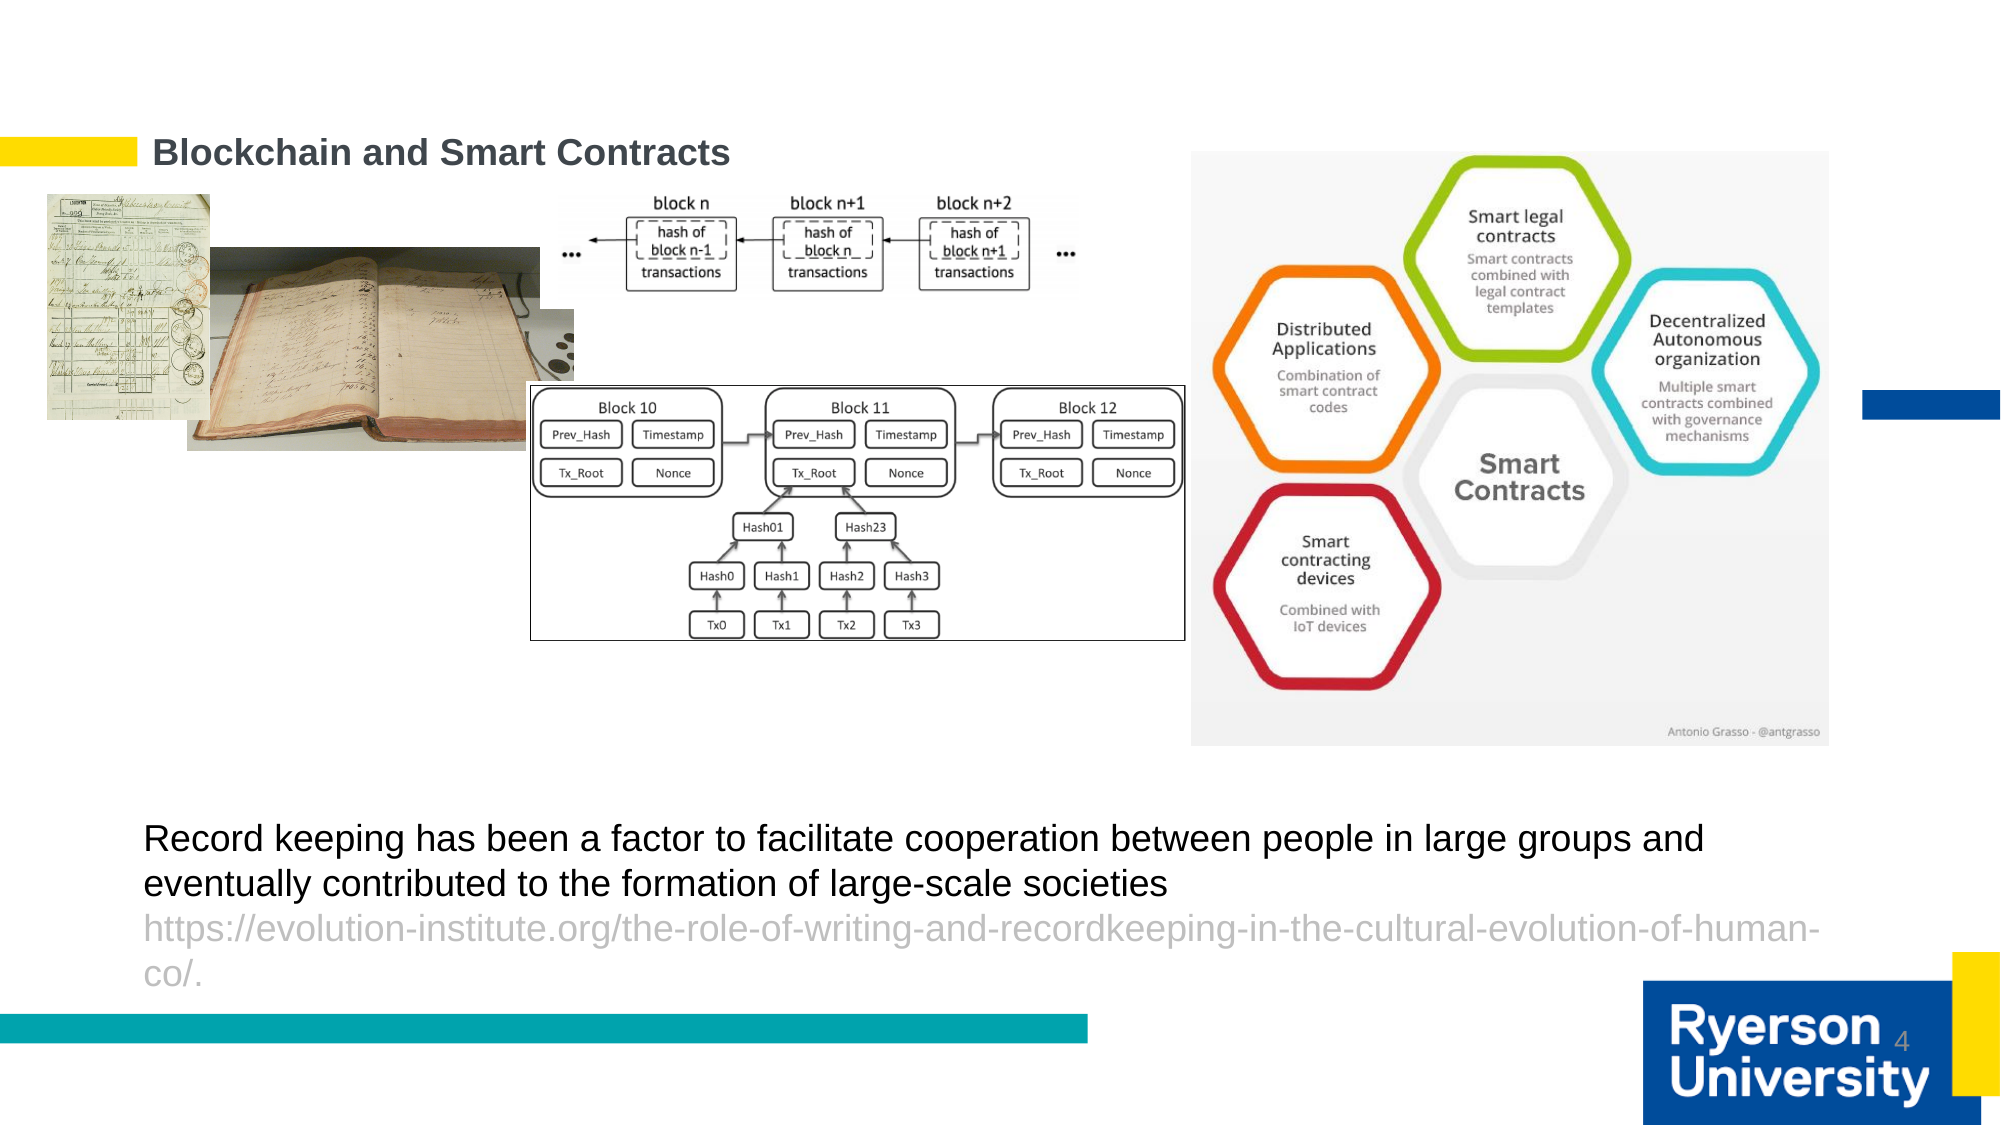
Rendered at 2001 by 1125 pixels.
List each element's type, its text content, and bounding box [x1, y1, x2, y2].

picture [47, 194, 210, 420]
picture [1643, 952, 2000, 1125]
picture [1191, 151, 1829, 746]
slide_number 4 [1777, 1009, 1926, 1070]
title Blockchain and Smart Contracts [137, 44, 1700, 262]
picture [525, 381, 1188, 643]
picture [540, 180, 1094, 309]
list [187, 247, 574, 451]
text_box Record keeping has been a factor to facilitate cooperation between people in large groups and eventually contributed to the formation of large-scale societies https://evolution-institute.org/the-role-of-writing-and-recordkeeping-in-the-cultural-evolution-of-human-co/. [128, 806, 1879, 1002]
